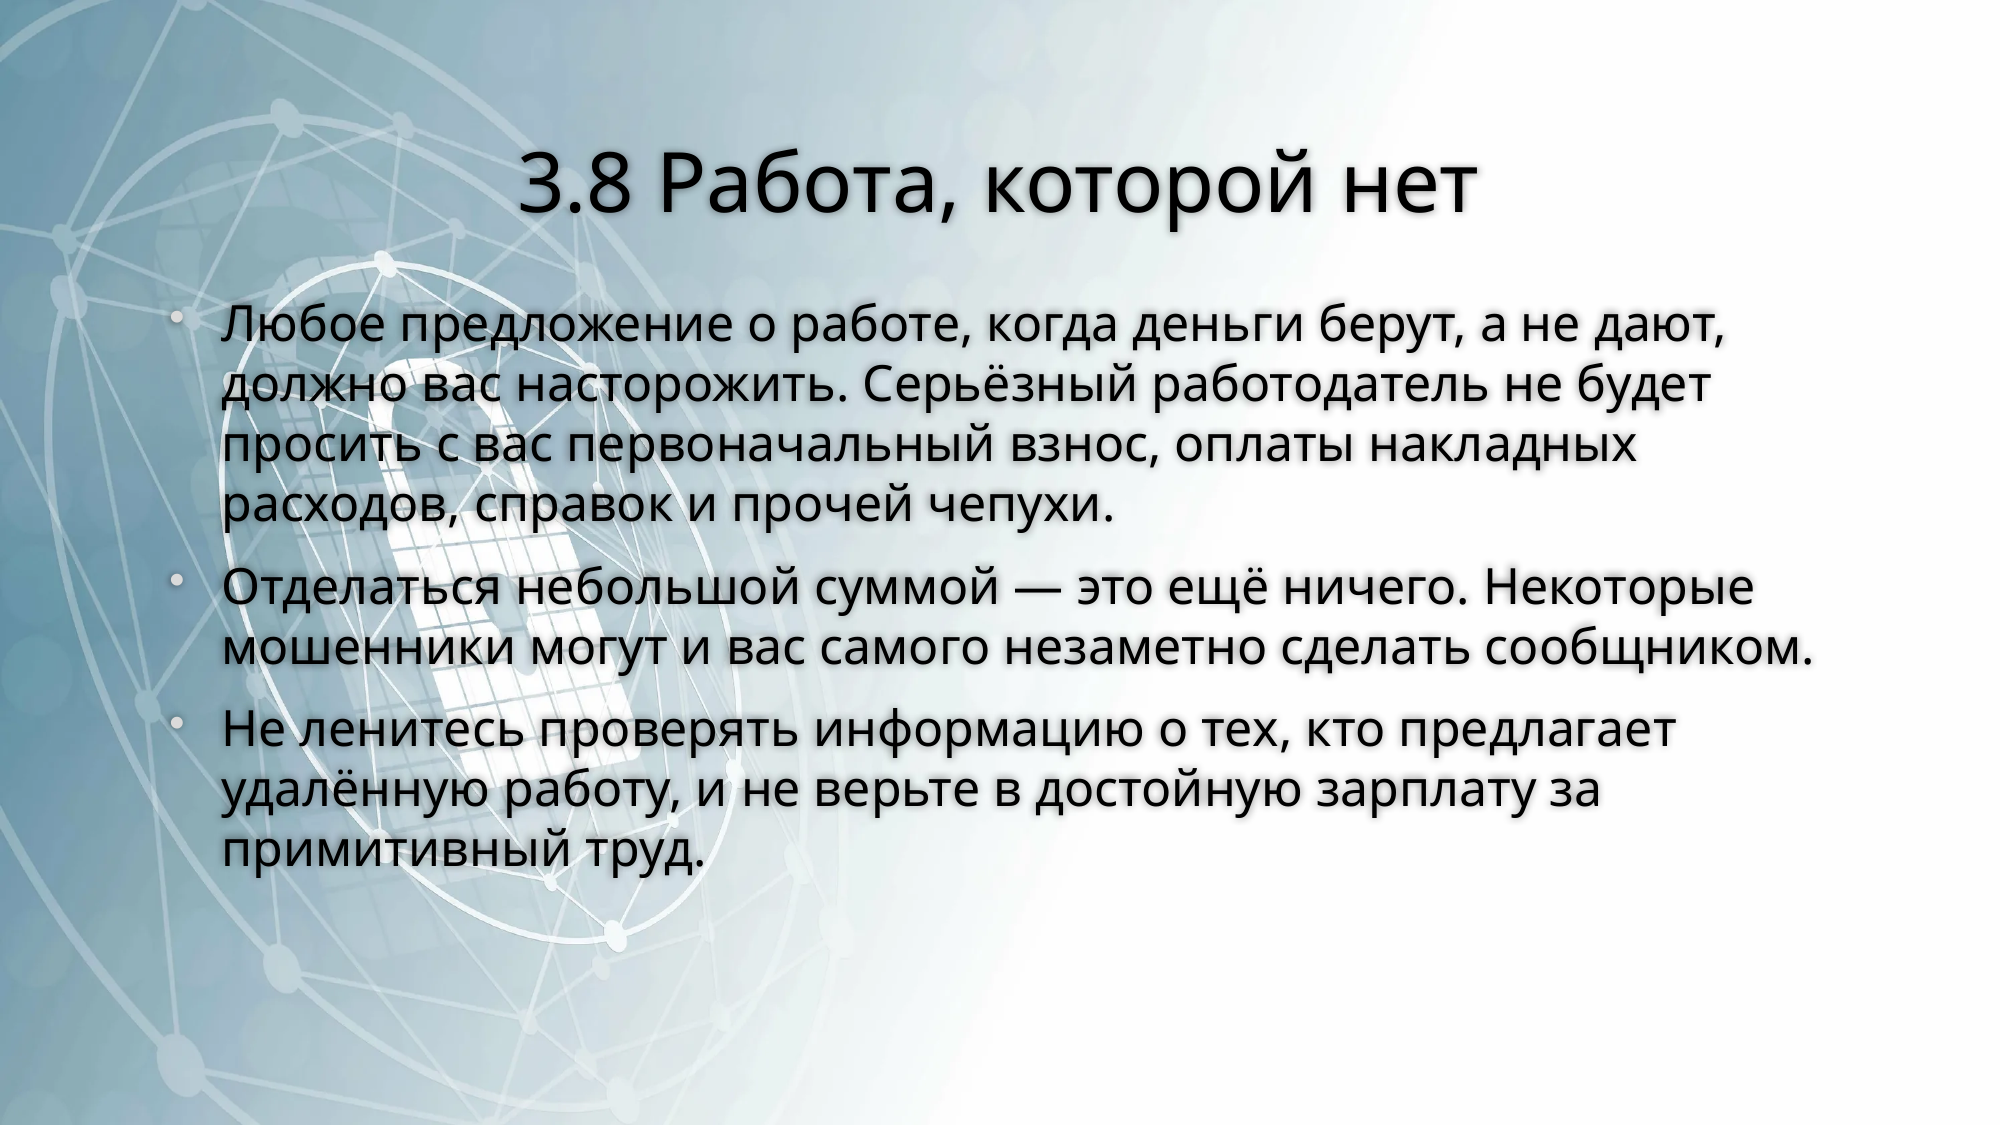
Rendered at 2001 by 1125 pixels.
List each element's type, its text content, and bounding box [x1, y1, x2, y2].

picture [0, 0, 2001, 1125]
list Любое предложение о работе, когда деньги берут, а не дают, должно вас насторожить. Серьёзный работодатель не будет просить с вас первоначальный взнос, оплаты накладных расходов, справок и прочей чепухи. Отделаться небольшой суммой — это ещё ничего. Некоторые мошенники могут и вас самого незаметно сделать сообщником. Не ленитесь проверять информацию о тех, кто предлагает удалённую работу, и не верьте в достойную зарплату за примитивный труд. [149, 284, 1849, 950]
title 3.8 Работа, которой нет [149, 99, 1849, 260]
